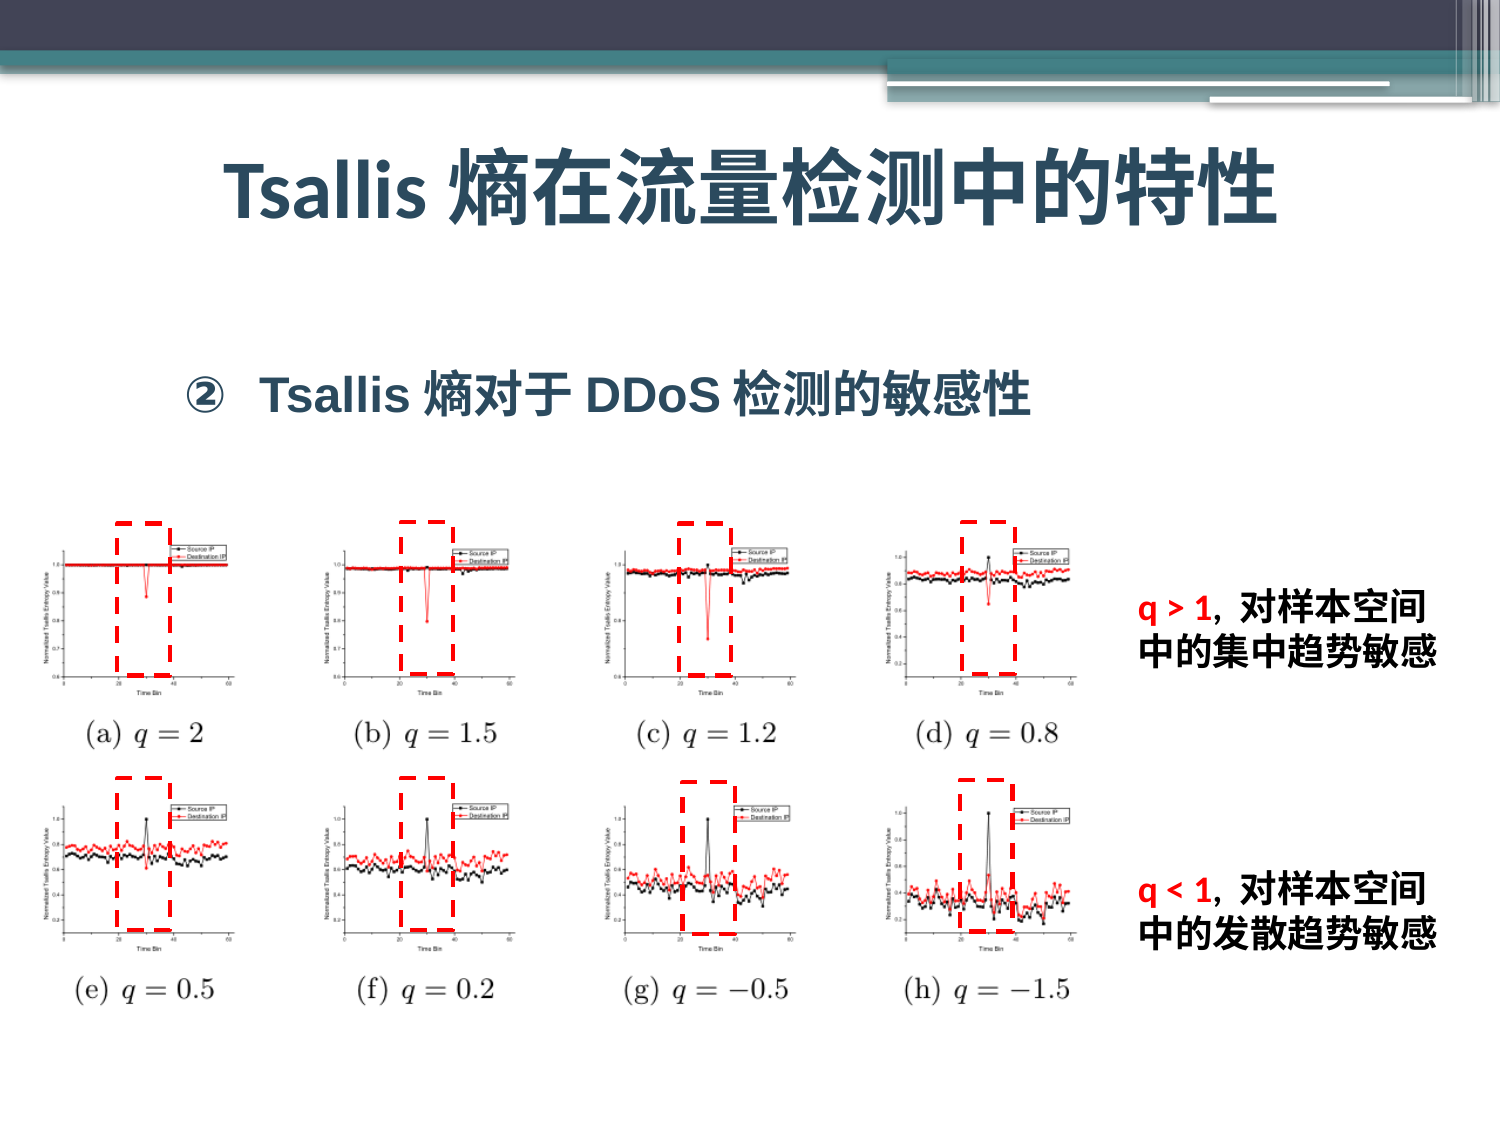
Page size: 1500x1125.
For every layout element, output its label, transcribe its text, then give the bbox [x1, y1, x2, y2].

title Tsallis熵在流量检测中的特性 [76, 97, 1427, 273]
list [36, 519, 1096, 1024]
text_box q < 1, 对样本空间中的发散趋势敏感 [1123, 858, 1476, 963]
text_box q > 1, 对样本空间中的集中趋势敏感 [1123, 575, 1476, 681]
text_box Tsallis熵对于DDoS检测的敏感性 [169, 355, 1081, 430]
